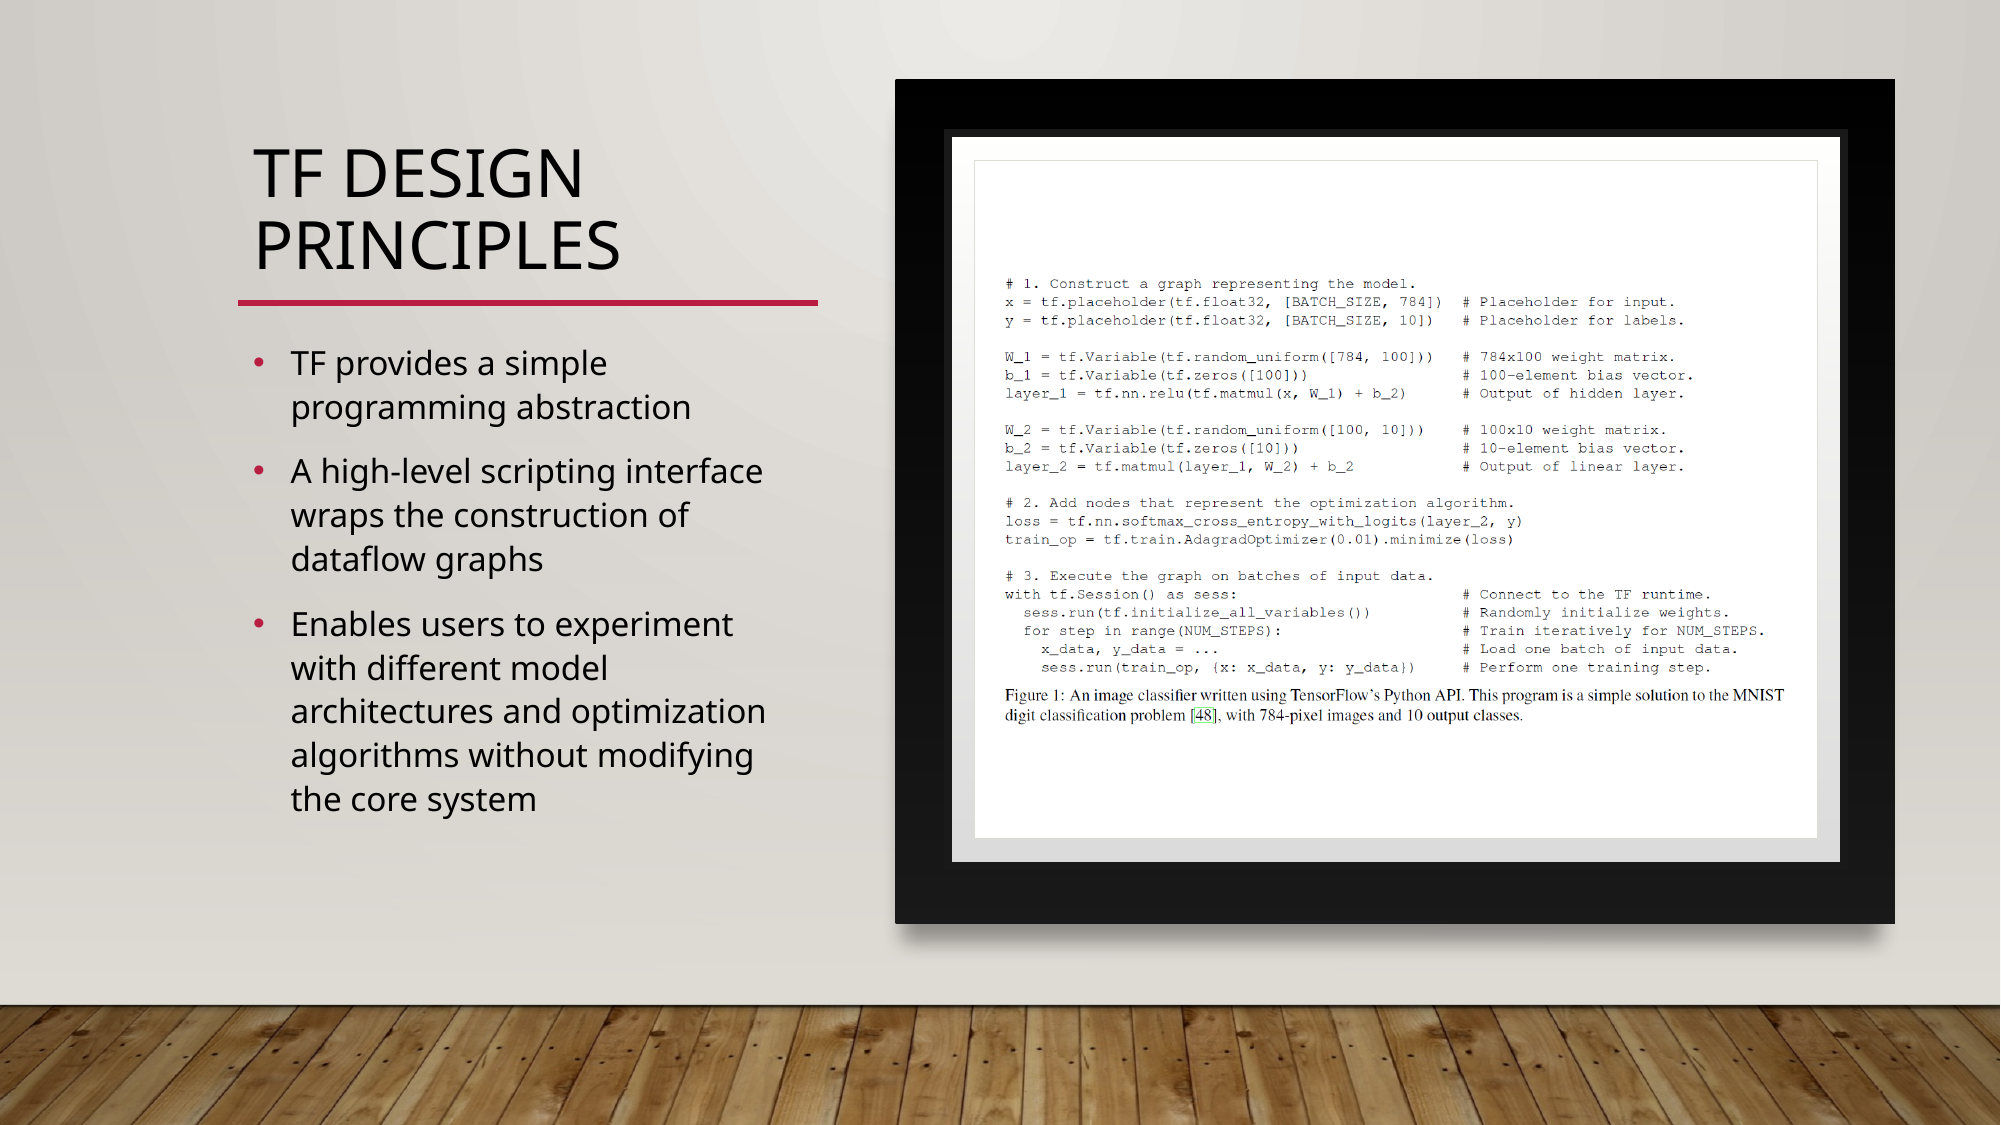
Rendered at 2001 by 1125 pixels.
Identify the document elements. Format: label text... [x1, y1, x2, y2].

picture [0, 1006, 2000, 1125]
title TF Design Principles [238, 131, 818, 302]
list TF provides a simple programming abstraction A high-level scripting interface wraps the construction of dataflow graphs Enables users to experiment with different model architectures and optimization algorithms without modifying the core system [238, 330, 817, 897]
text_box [895, 78, 1896, 924]
text_box [0, 0, 2000, 330]
picture [999, 270, 1791, 730]
text_box [0, 330, 2000, 1004]
